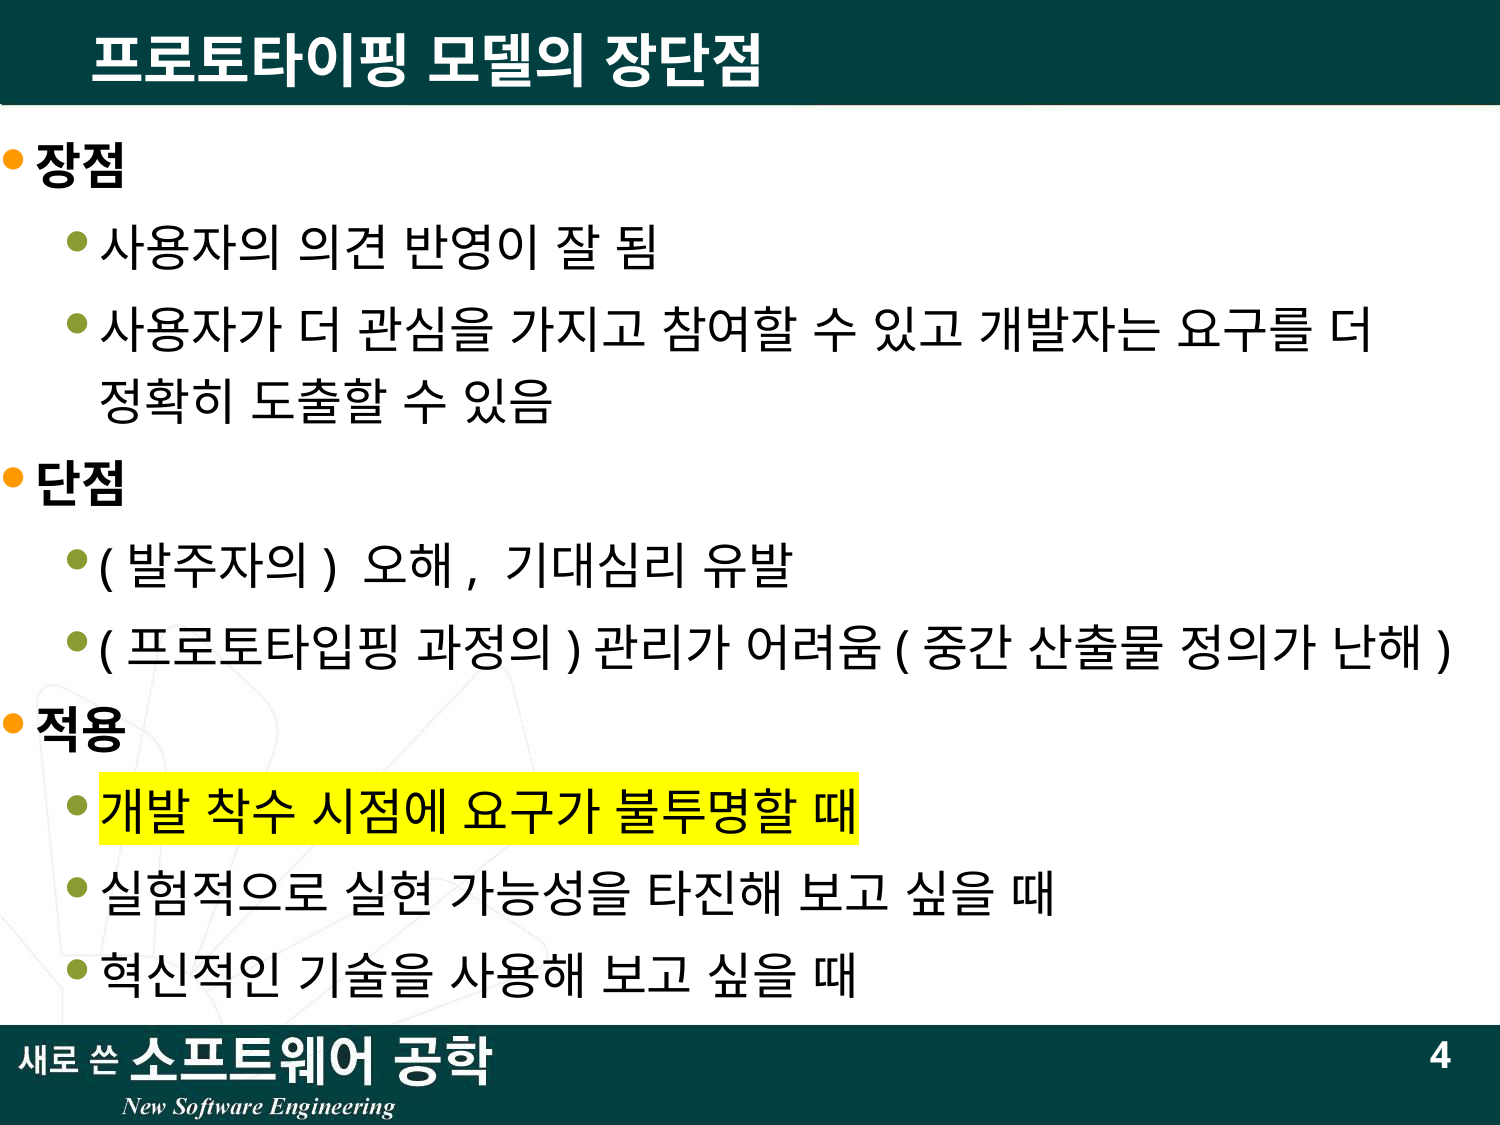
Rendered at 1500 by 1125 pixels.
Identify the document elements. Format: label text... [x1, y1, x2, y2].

picture [0, 0, 1500, 114]
title 프로토타이핑 모델의 장단점 [74, 13, 1426, 106]
list 장점 사용자의 의견 반영이 잘 됨 사용자가 더 관심을 가지고 참여할 수 있고 개발자는 요구를 더 정확히 도출할 수 있음 단점 (발주자의) 오해, 기대심리 유발 (프로토타입핑 과정의)관리가 어려움(중간 산출물 정의가 난해) 적용 개발 착수 시점에 요구가 불투명할 때 실험적으로 실현 가능성을 타진해 보고 싶을 때 혁신적인 기술을 사용해 보고 싶을 때 [0, 114, 1500, 972]
picture [0, 972, 1500, 1125]
